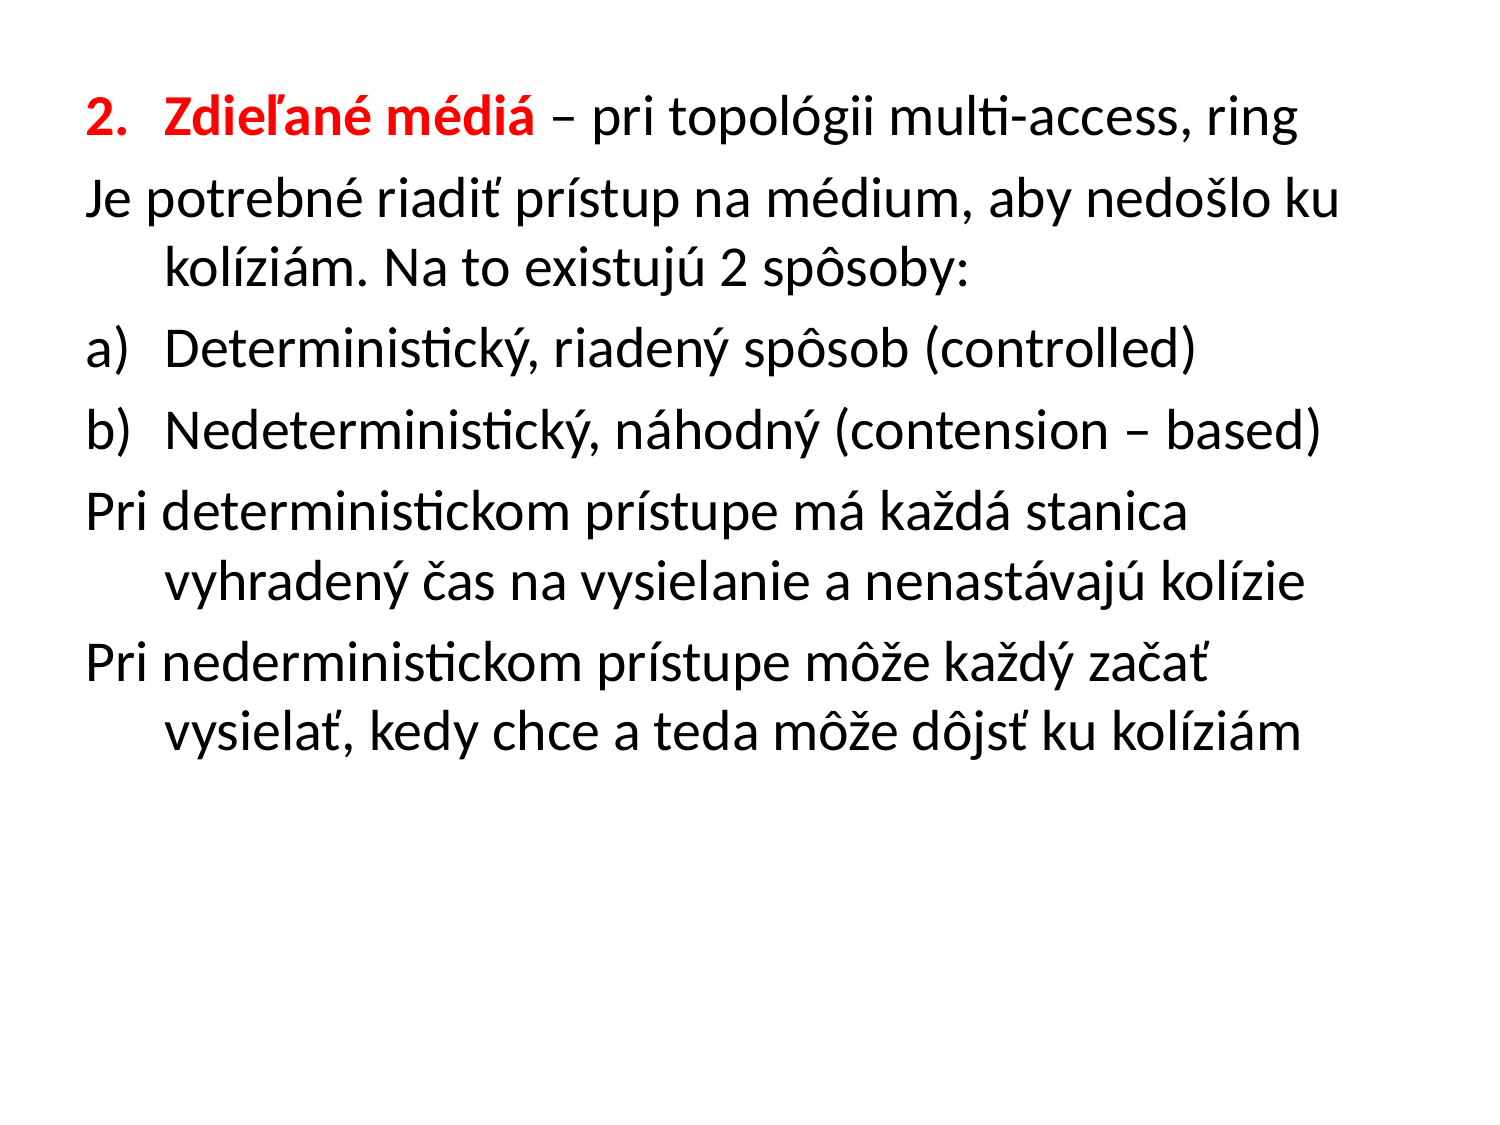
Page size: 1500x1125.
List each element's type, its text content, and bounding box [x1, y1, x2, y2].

list Zdieľané médiá – pri topológii multi-access, ring Je potrebné riadiť prístup na médium, aby nedošlo ku kolíziám. Na to existujú 2 spôsoby: Deterministický, riadený spôsob (controlled) Nedeterministický, náhodný (contension – based) Pri deterministickom prístupe má každá stanica vyhradený čas na vysielanie a nenastávajú kolízie Pri nederministickom prístupe môže každý začať vysielať, kedy chce a teda môže dôjsť ku kolíziám [70, 70, 1425, 1005]
